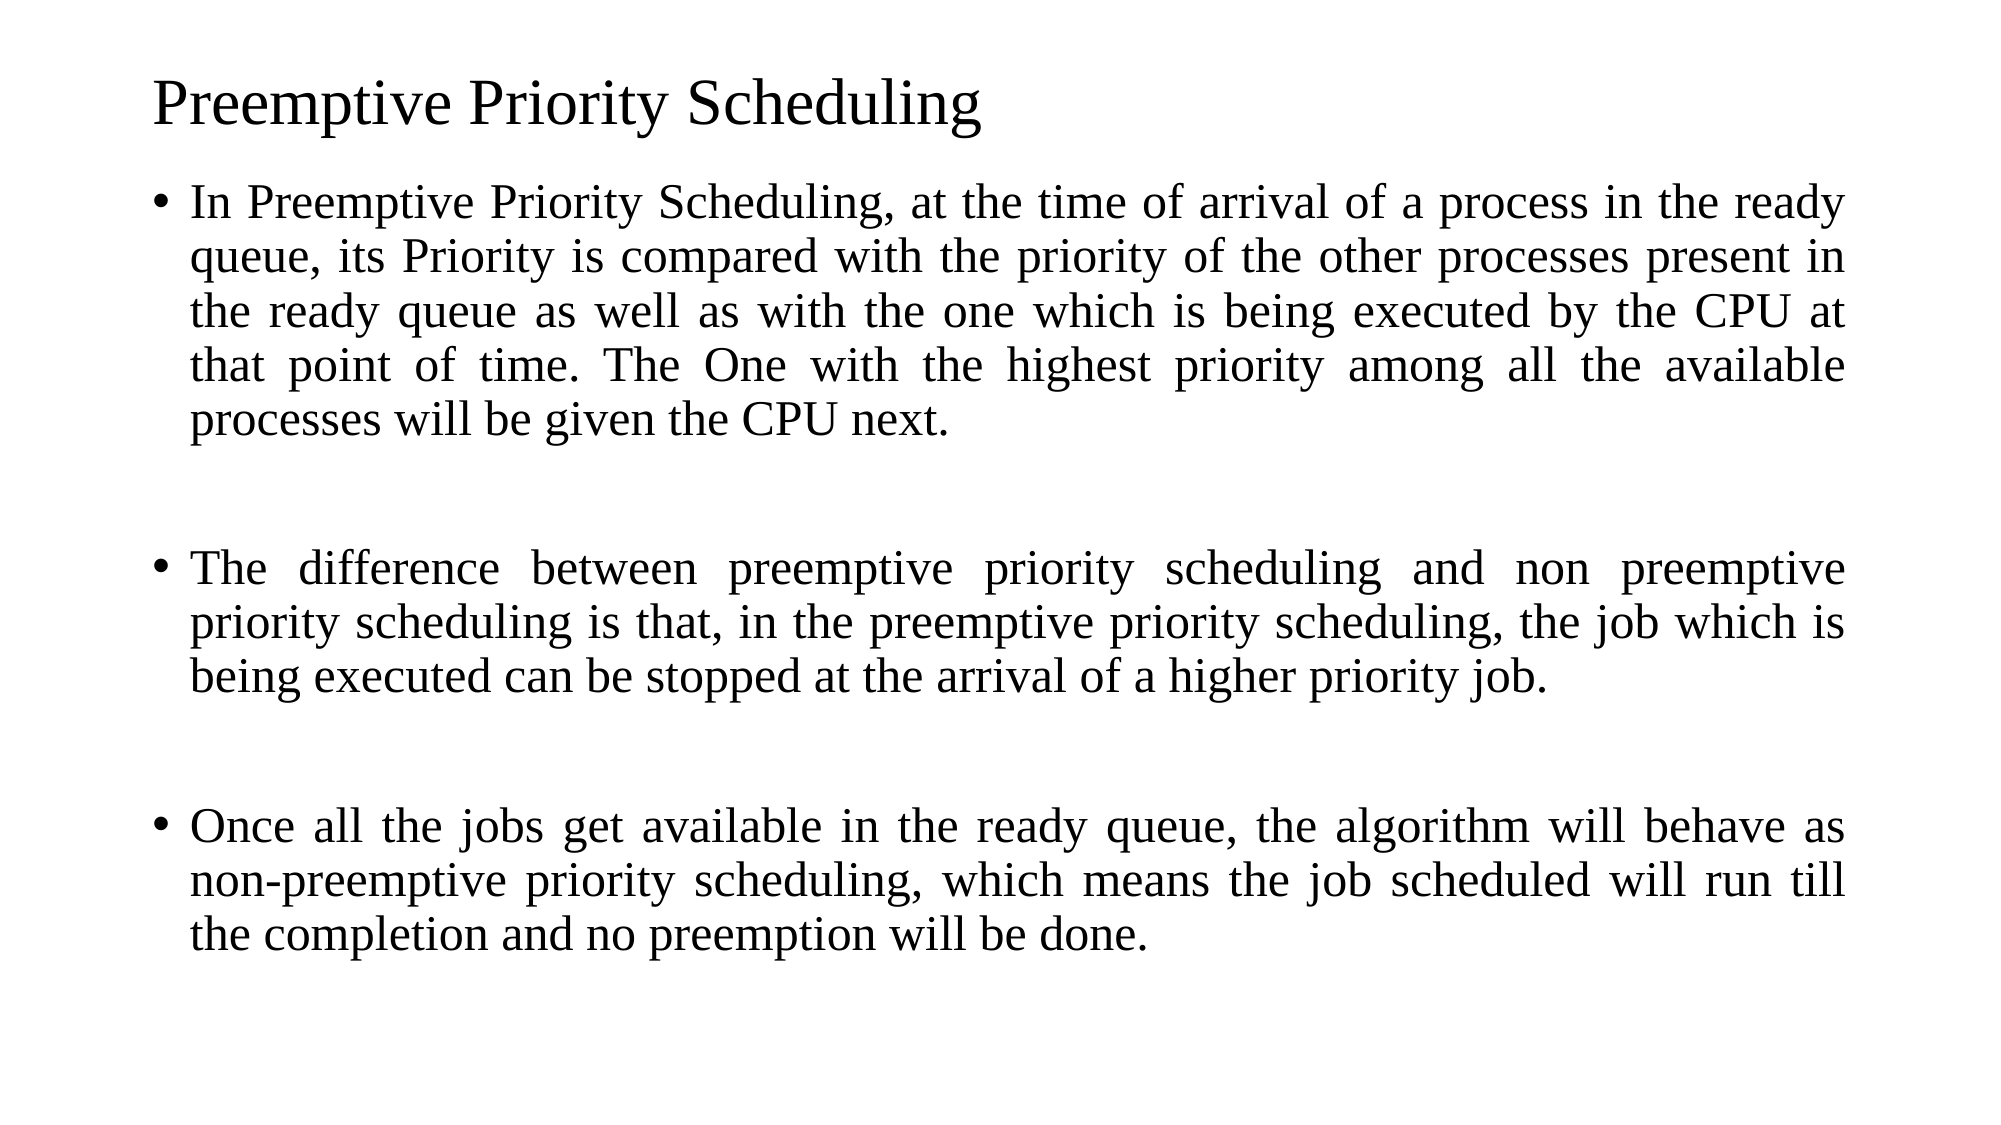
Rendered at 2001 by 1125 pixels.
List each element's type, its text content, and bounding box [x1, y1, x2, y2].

list In Preemptive Priority Scheduling, at the time of arrival of a process in the ready queue, its Priority is compared with the priority of the other processes present in the ready queue as well as with the one which is being executed by the CPU at that point of time. The One with the highest priority among all the available processes will be given the CPU next. The difference between preemptive priority scheduling and non preemptive priority scheduling is that, in the preemptive priority scheduling, the job which is being executed can be stopped at the arrival of a higher priority job. Once all the jobs get available in the ready queue, the algorithm will behave as non-preemptive priority scheduling, which means the job scheduled will run till the completion and no preemption will be done. [137, 168, 1863, 1014]
title Preemptive Priority Scheduling [137, 59, 1863, 147]
